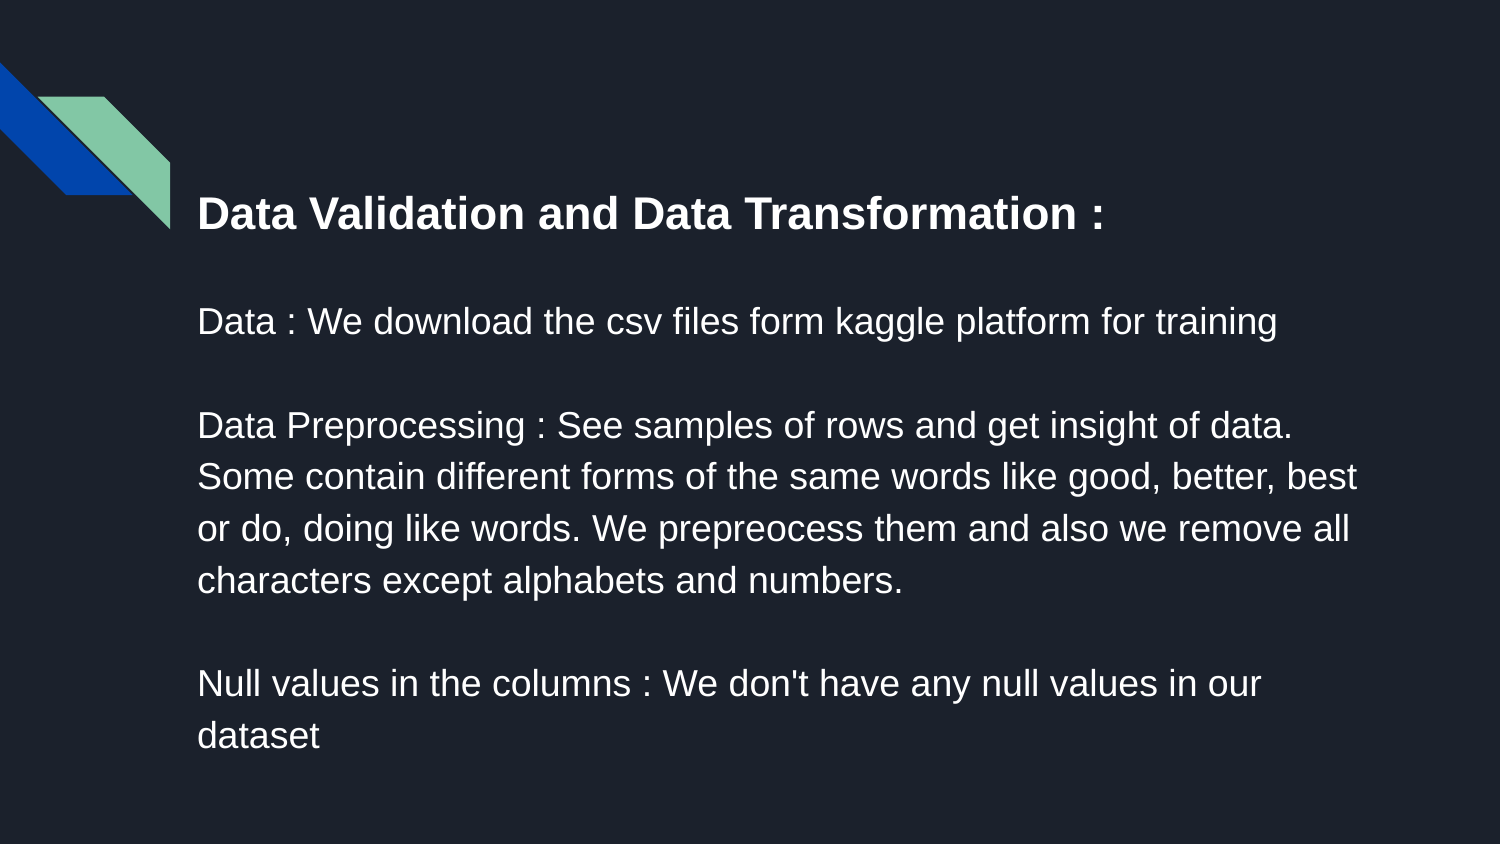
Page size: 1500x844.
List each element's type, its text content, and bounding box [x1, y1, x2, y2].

list Data Validation and Data Transformation : Data : We download the csv files form kaggle platform for training Data Preprocessing : See samples of rows and get insight of data. Some contain different forms of the same words like good, better, best or do, doing like words. We prepreocess them and also we remove all characters except alphabets and numbers. Null values in the columns : We don't have any null values in our dataset [182, 160, 1388, 787]
